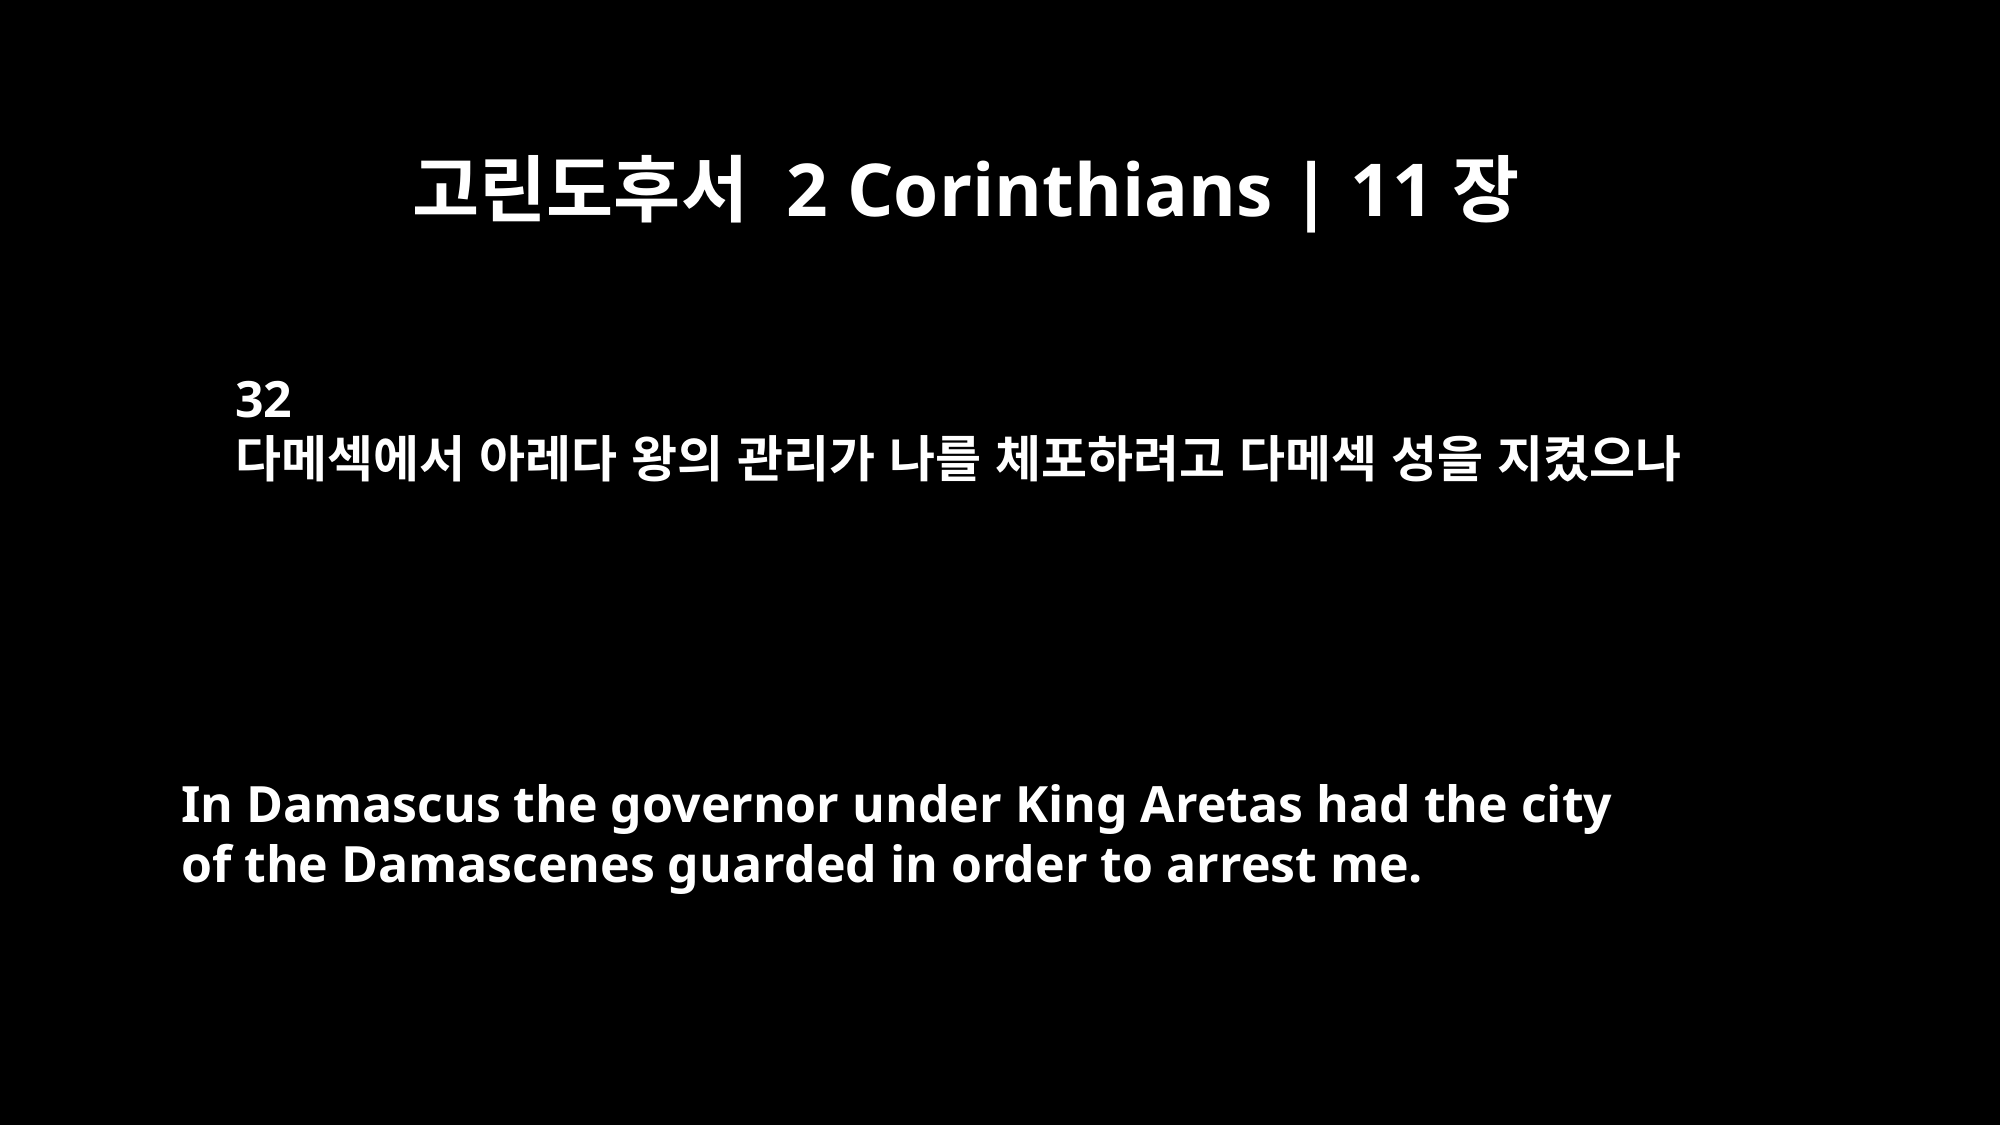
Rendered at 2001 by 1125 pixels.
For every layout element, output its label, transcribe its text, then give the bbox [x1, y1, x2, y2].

text_box In Damascus the governor under King Aretas had the city of the Damascenes guarded in order to arrest me. [166, 764, 1641, 900]
text_box 32 다메섹에서 아레다 왕의 관리가 나를 체포하려고 다메섹 성을 지켰으나 [220, 359, 1697, 495]
text_box 고린도후서 2 Corinthians | 11장 [397, 136, 1535, 239]
